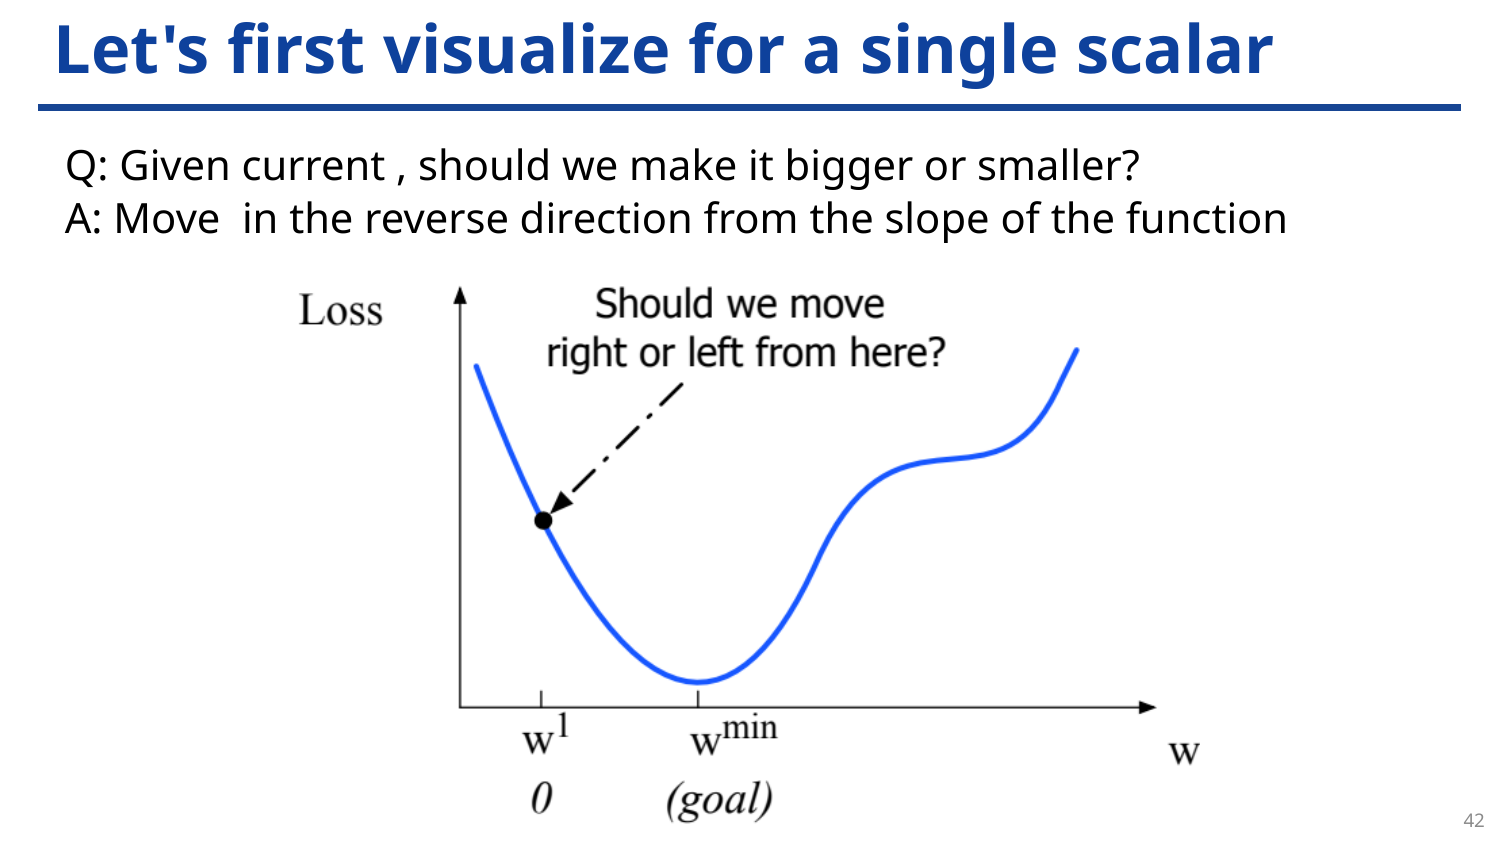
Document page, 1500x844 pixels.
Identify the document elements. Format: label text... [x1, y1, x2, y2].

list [298, 269, 1200, 824]
slide_number 42 [1425, 798, 1500, 844]
